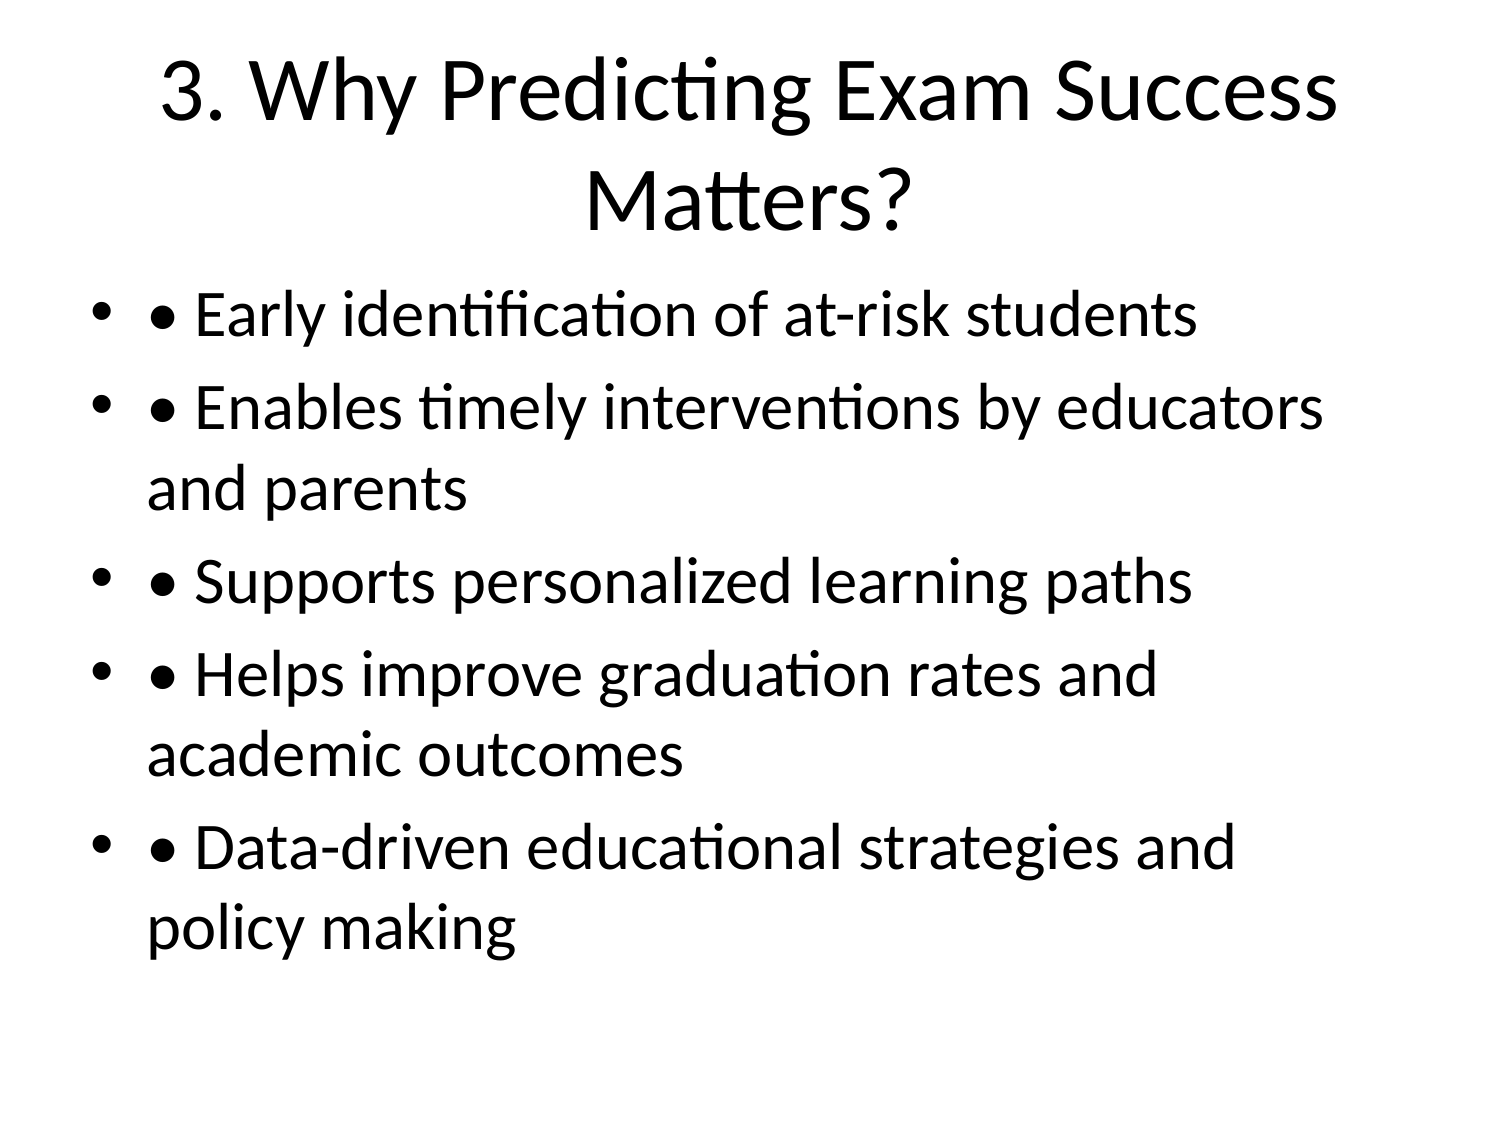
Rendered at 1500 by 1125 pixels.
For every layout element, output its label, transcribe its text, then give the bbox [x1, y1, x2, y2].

list • Early identification of at-risk students • Enables timely interventions by educators and parents • Supports personalized learning paths • Helps improve graduation rates and academic outcomes • Data-driven educational strategies and policy making [75, 262, 1425, 1005]
title 3. Why Predicting Exam Success Matters? [75, 45, 1425, 233]
